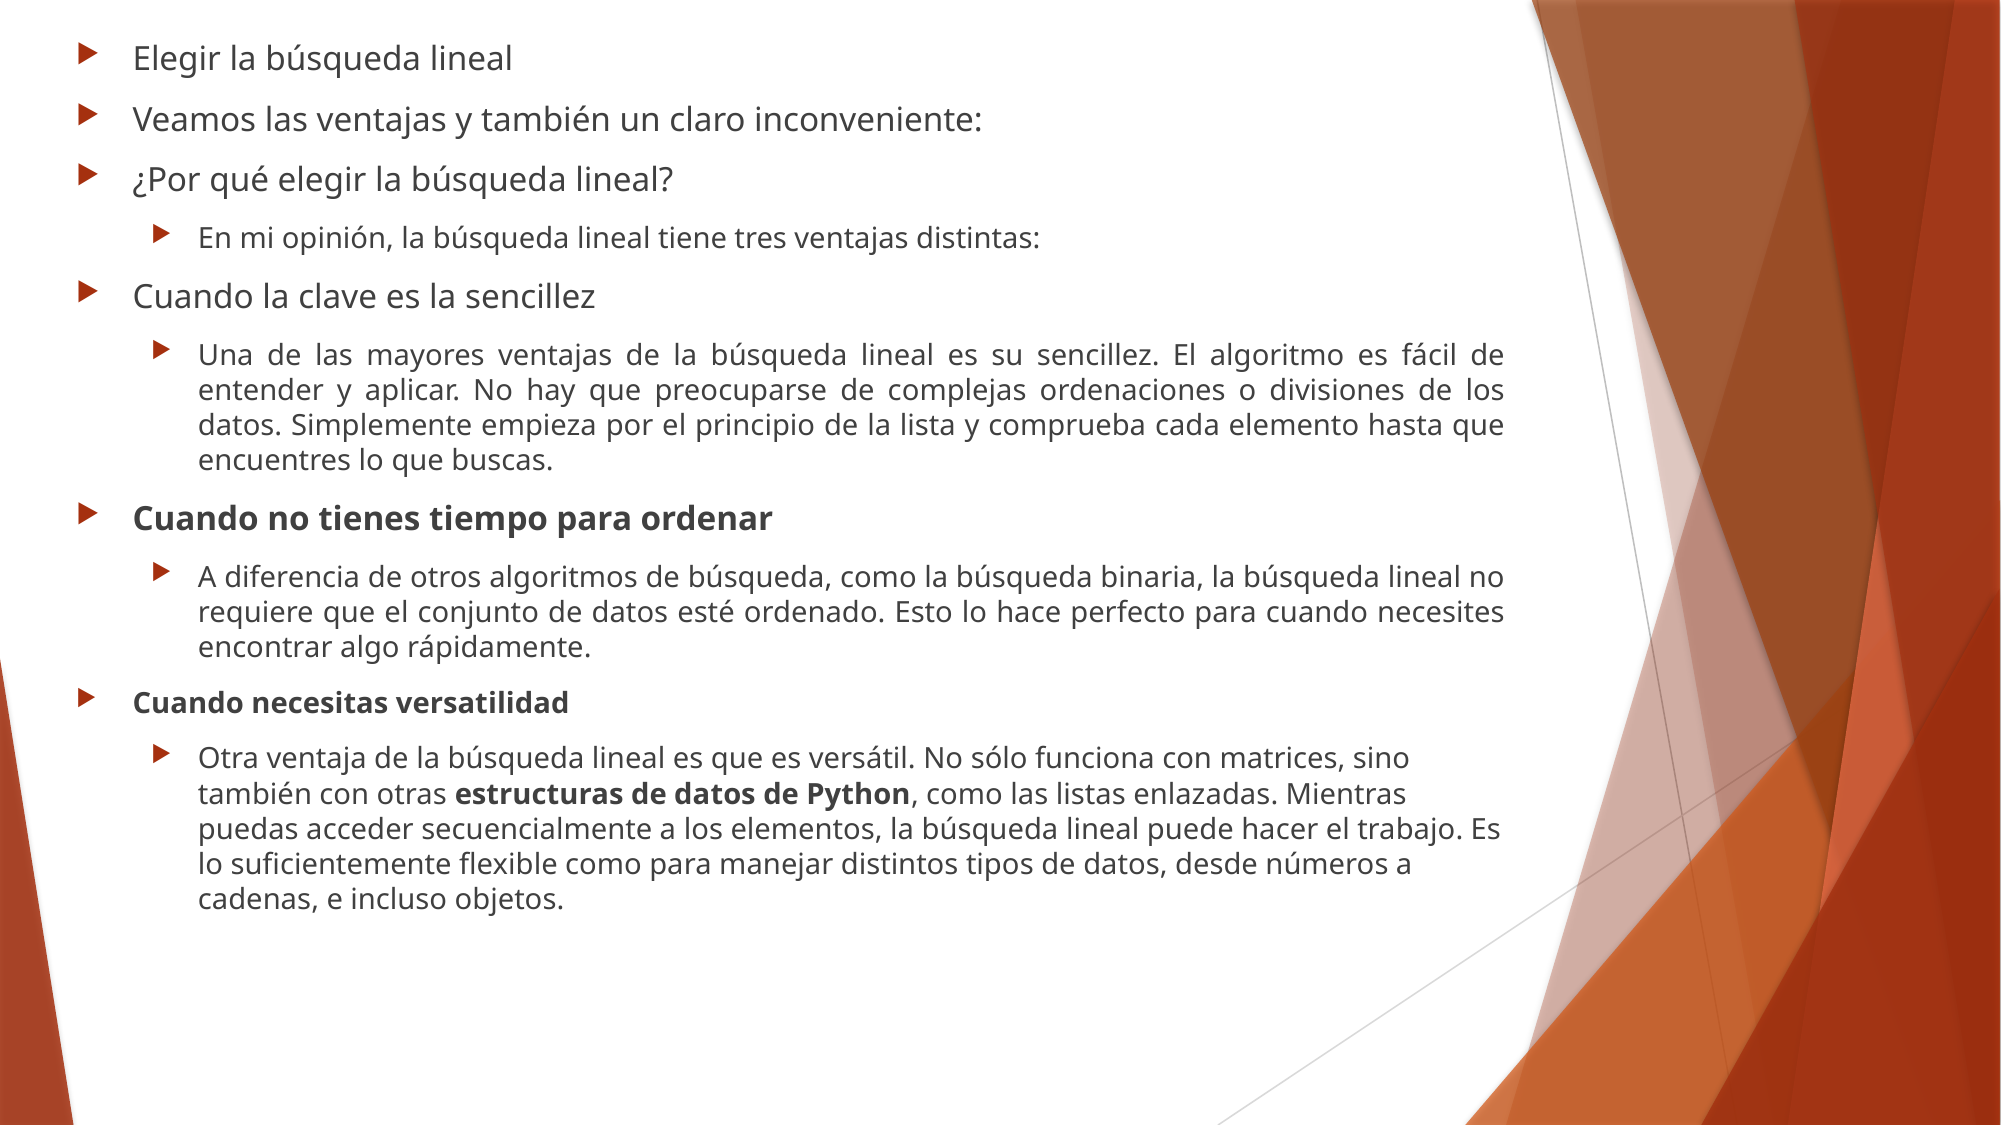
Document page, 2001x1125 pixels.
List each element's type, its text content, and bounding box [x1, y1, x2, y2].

list Elegir la búsqueda lineal Veamos las ventajas y también un claro inconveniente: ¿Por qué elegir la búsqueda lineal? En mi opinión, la búsqueda lineal tiene tres ventajas distintas: Cuando la clave es la sencillez Una de las mayores ventajas de la búsqueda lineal es su sencillez. El algoritmo es fácil de entender y aplicar. No hay que preocuparse de complejas ordenaciones o divisiones de los datos. Simplemente empieza por el principio de la lista y comprueba cada elemento hasta que encuentres lo que buscas. Cuando no tienes tiempo para ordenar A diferencia de otros algoritmos de búsqueda, como la búsqueda binaria, la búsqueda lineal no requiere que el conjunto de datos esté ordenado. Esto lo hace perfecto para cuando necesites encontrar algo rápidamente. Cuando necesitas versatilidad Otra ventaja de la búsqueda lineal es que es versátil. No sólo funciona con matrices, sino también con otras estructuras de datos de Python, como las listas enlazadas. Mientras puedas acceder secuencialmente a los elementos, la búsqueda lineal puede hacer el trabajo. Es lo suficientemente flexible como para manejar distintos tipos de datos, desde números a cadenas, e incluso objetos. [61, 29, 1522, 1054]
